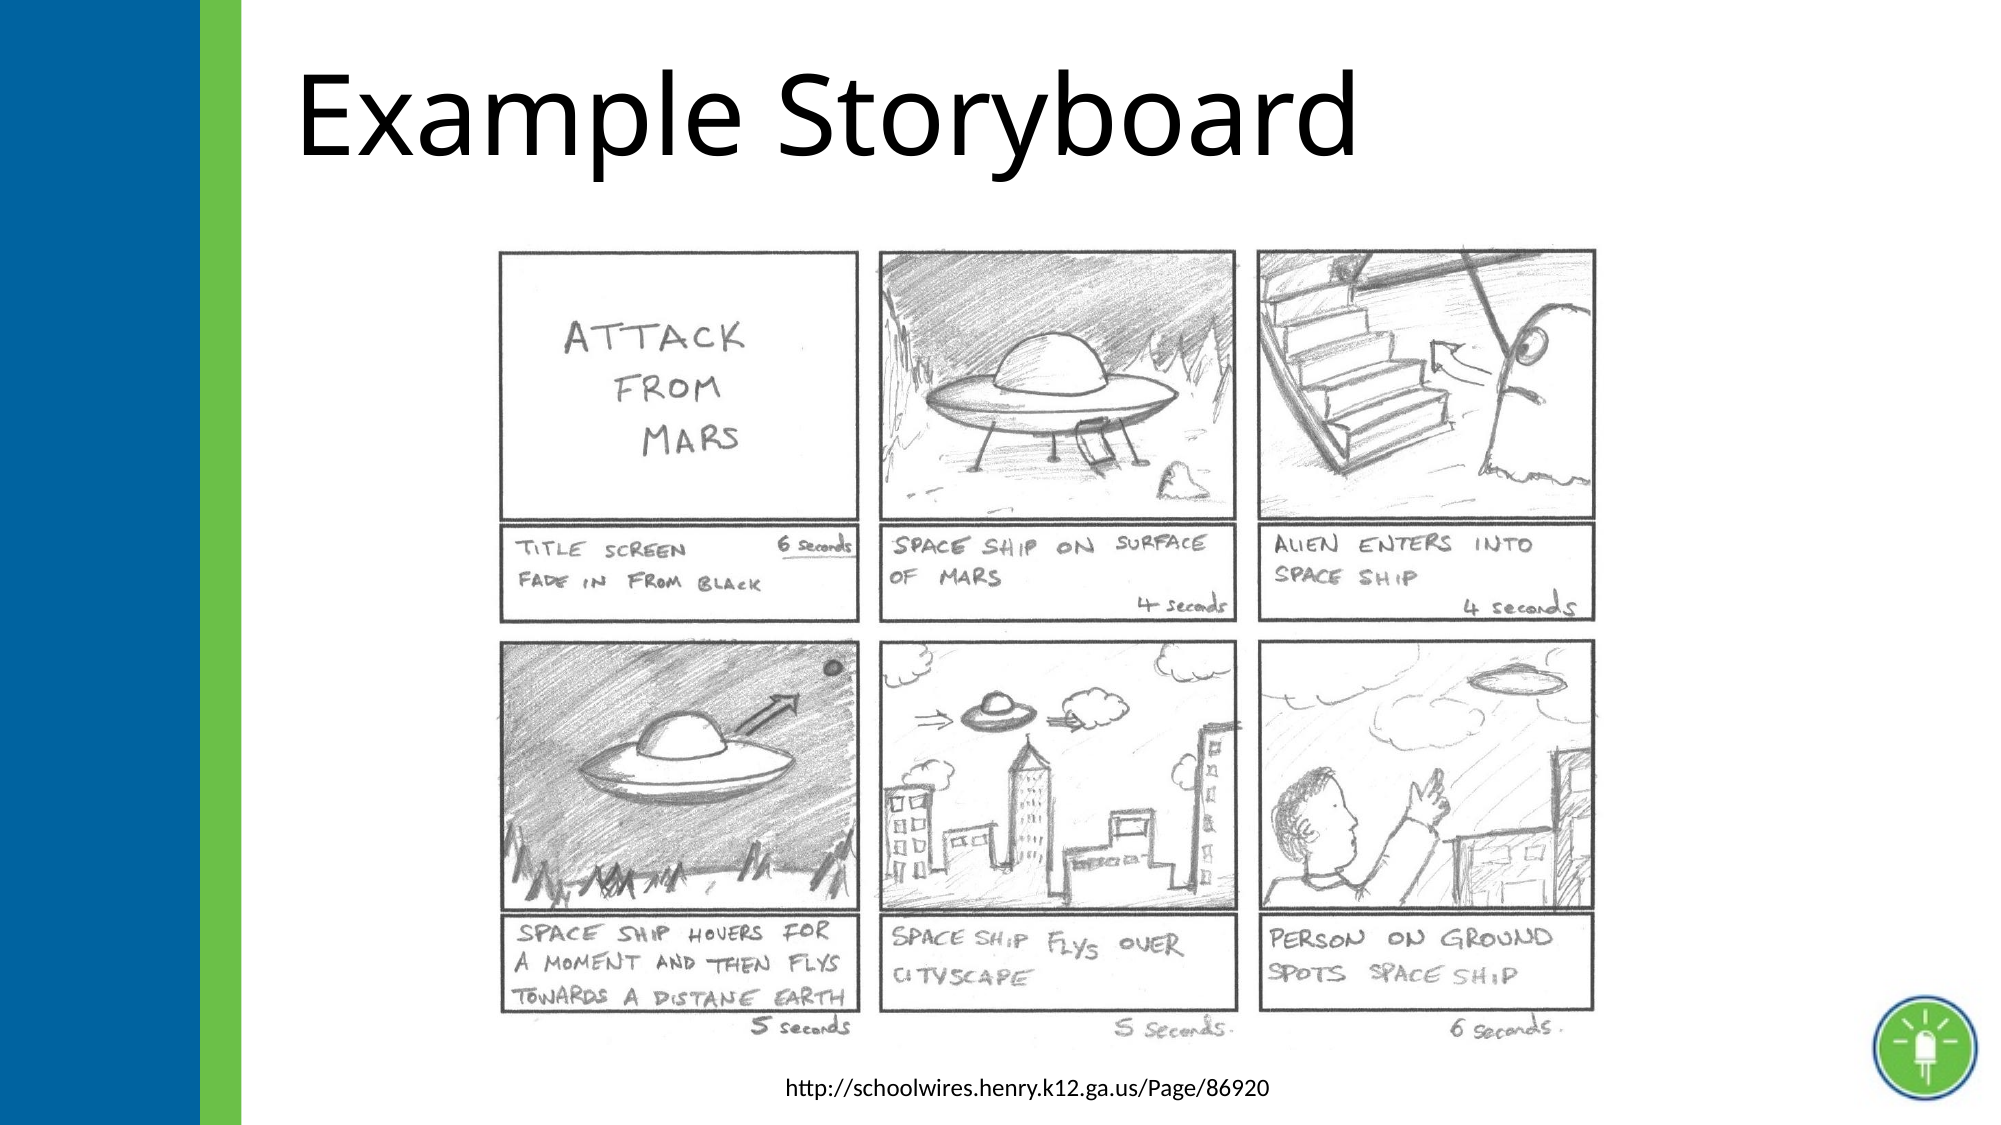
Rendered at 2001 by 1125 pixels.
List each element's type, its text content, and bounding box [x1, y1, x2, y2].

text_box Example Storyboard [279, 35, 1796, 187]
text_box [200, 0, 242, 1125]
picture [1853, 978, 2000, 1125]
picture [491, 238, 1607, 1050]
text_box [0, 0, 200, 1125]
text_box http://schoolwires.henry.k12.ga.us/Page/86920 [770, 1064, 1291, 1110]
